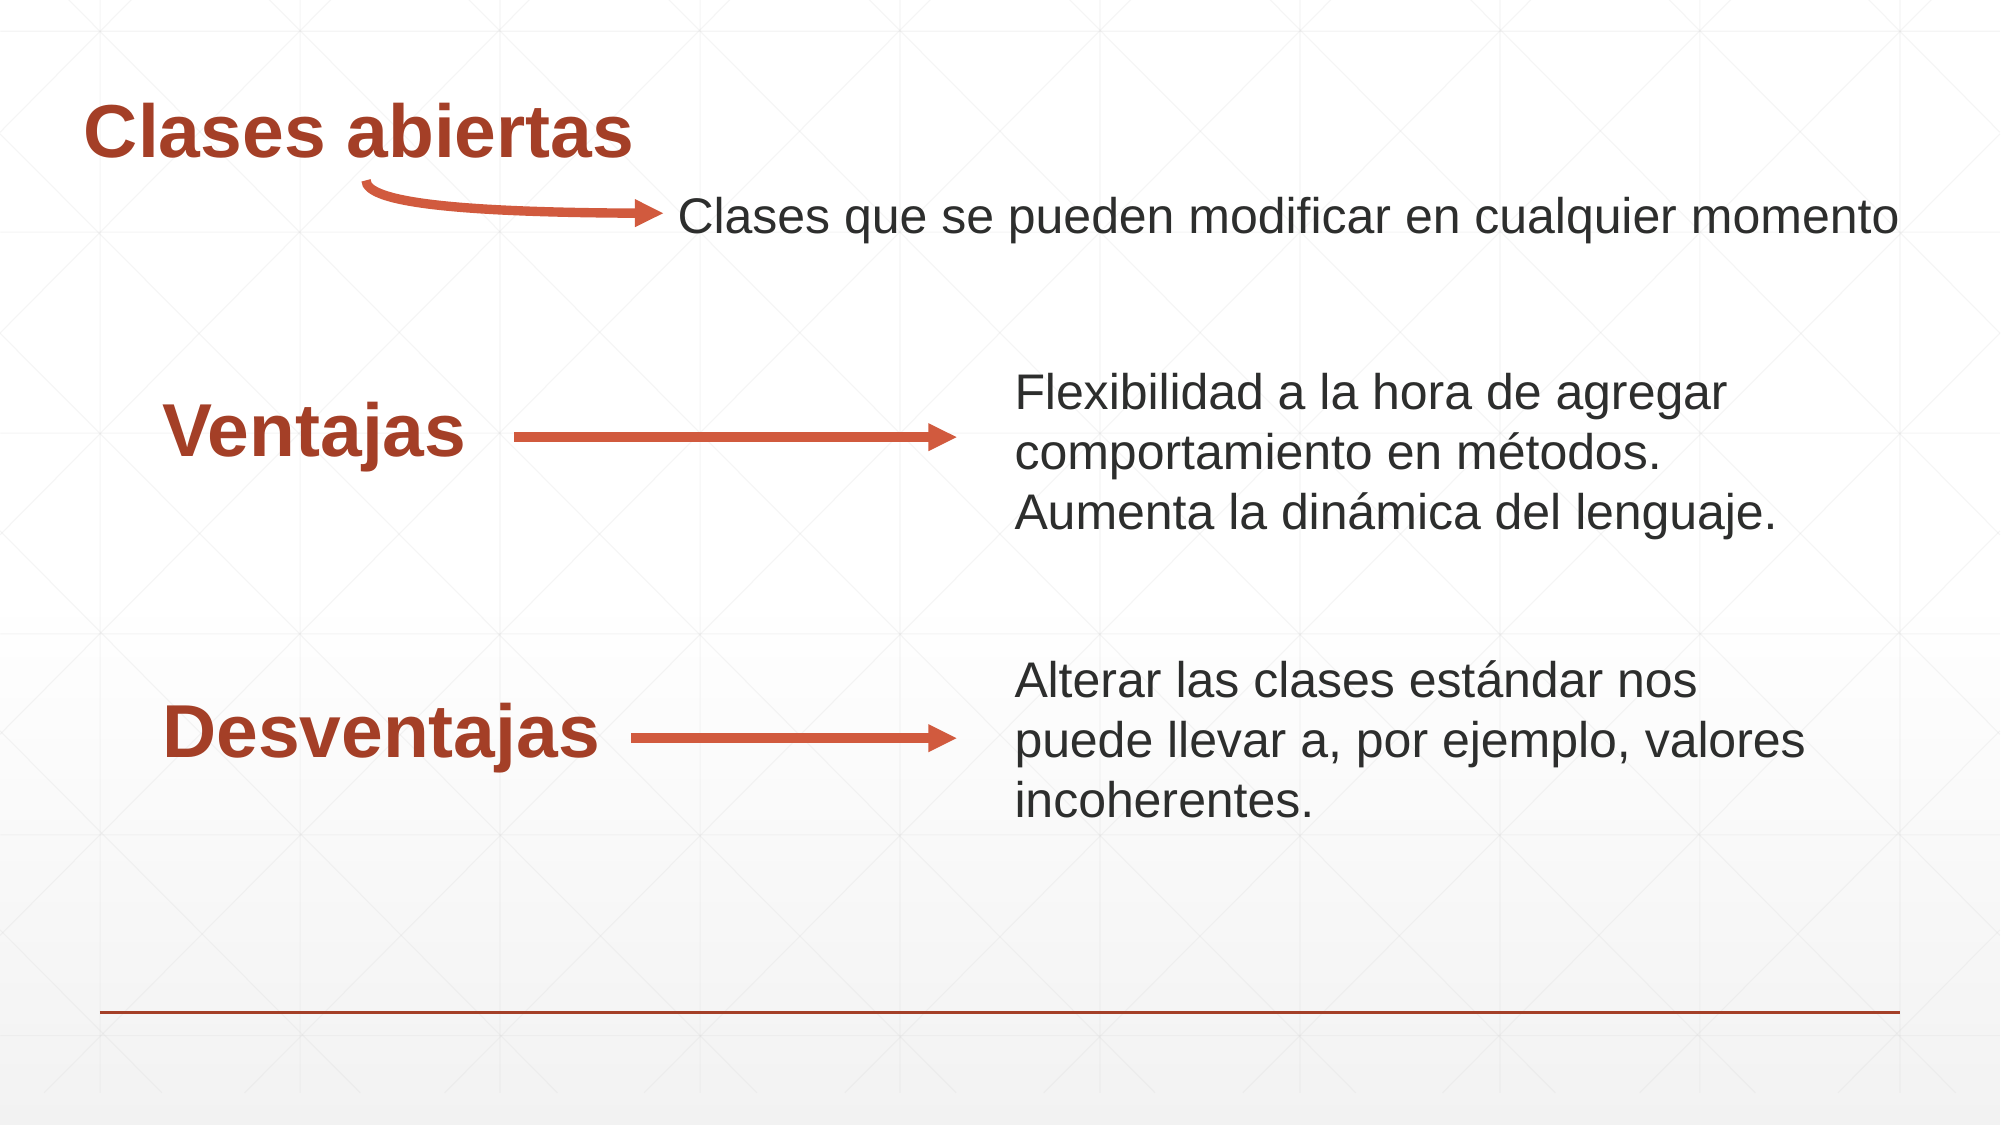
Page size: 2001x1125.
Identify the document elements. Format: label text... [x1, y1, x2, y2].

text_box Ventajas [147, 358, 515, 481]
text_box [497, 48, 532, 346]
text_box Clases que se pueden modificar en cualquier momento [663, 175, 1931, 251]
text_box Flexibilidad a la hora de agregar comportamiento en métodos. Aumenta la dinámica del lenguaje. [999, 351, 1832, 607]
title Clases abiertas [69, 58, 497, 181]
text_box Alterar las clases estándar nos puede llevar a, por ejemplo, valores incoherentes. [999, 639, 1832, 835]
text_box Desventajas [147, 659, 632, 781]
title Clases abiertas [532, 58, 664, 181]
